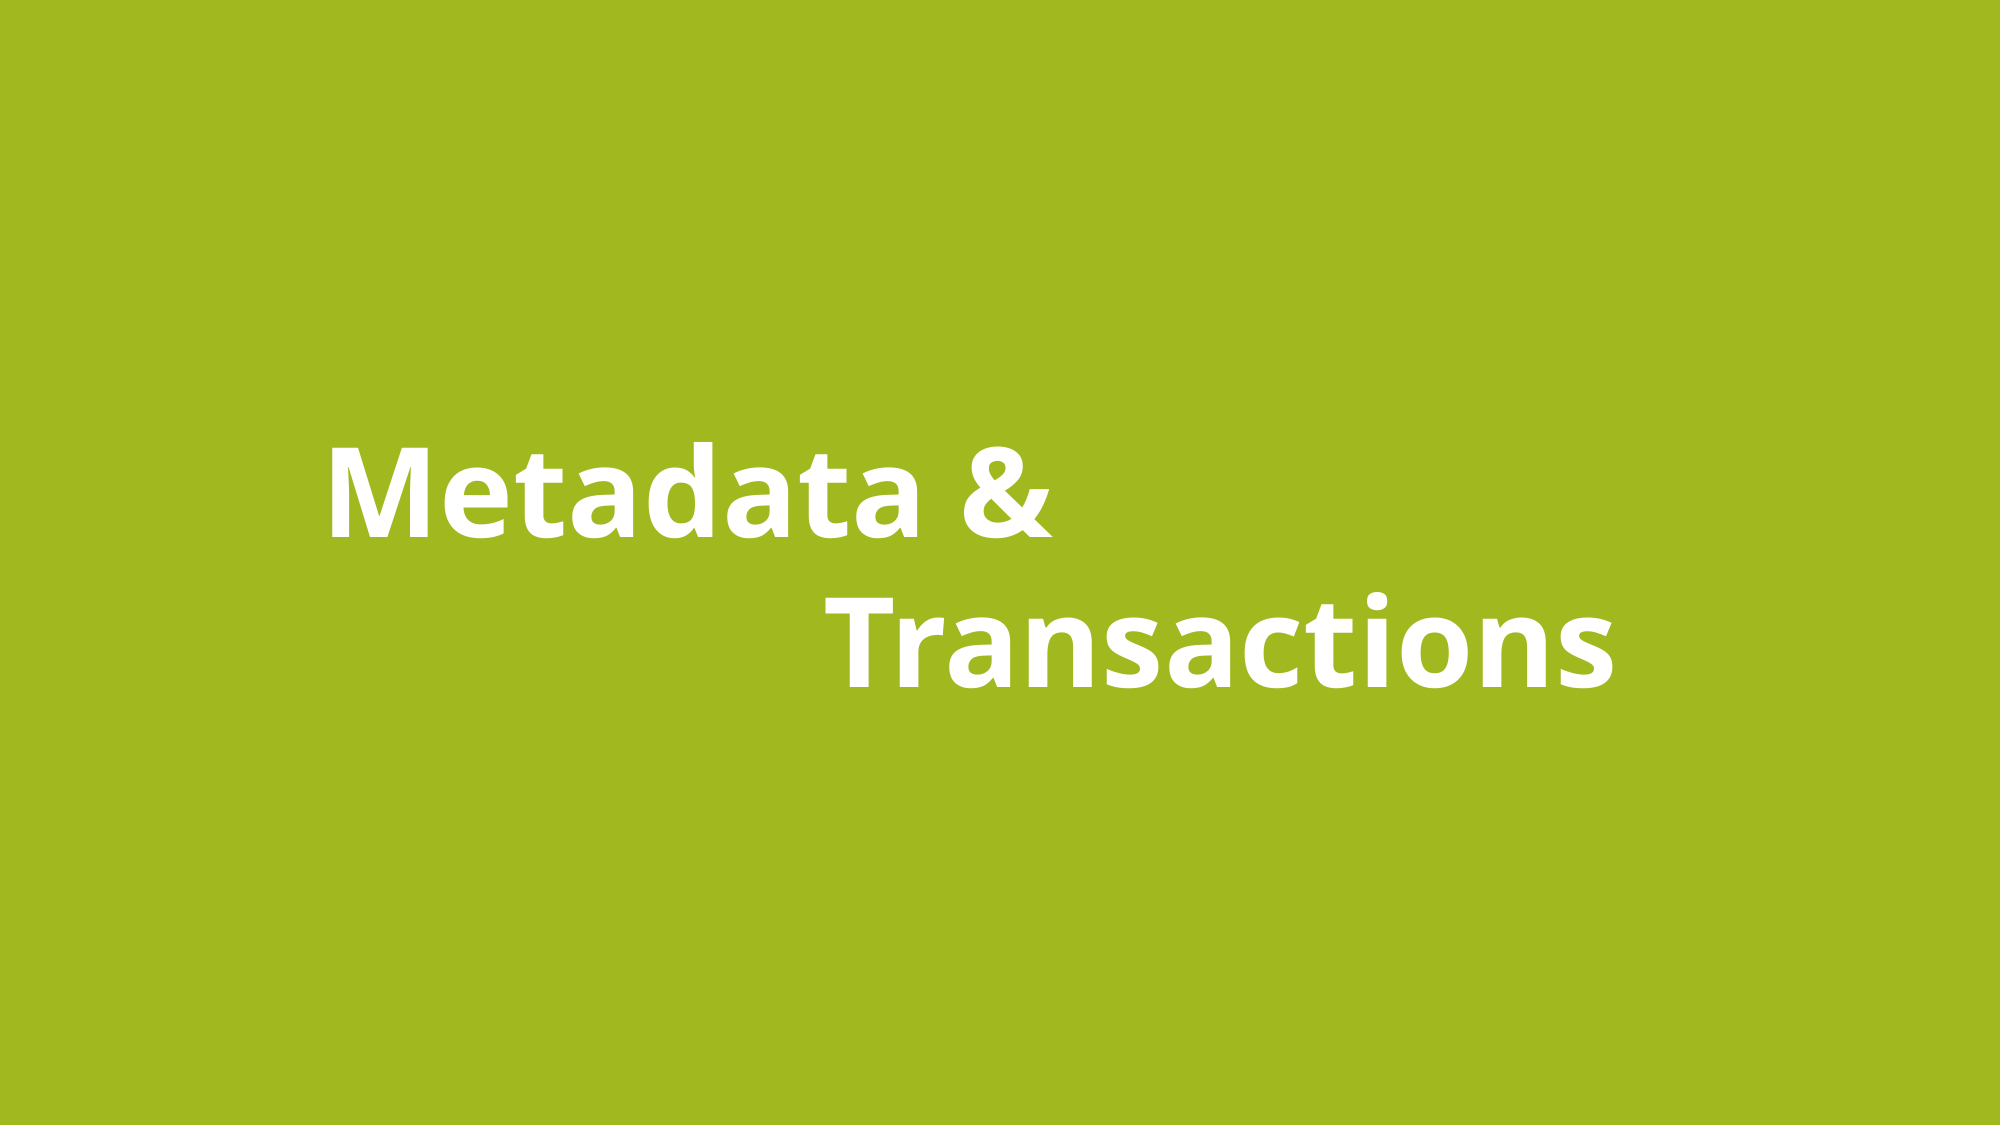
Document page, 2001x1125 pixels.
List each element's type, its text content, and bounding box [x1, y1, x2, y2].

text_box Metadata & Transactions [306, 404, 1634, 720]
